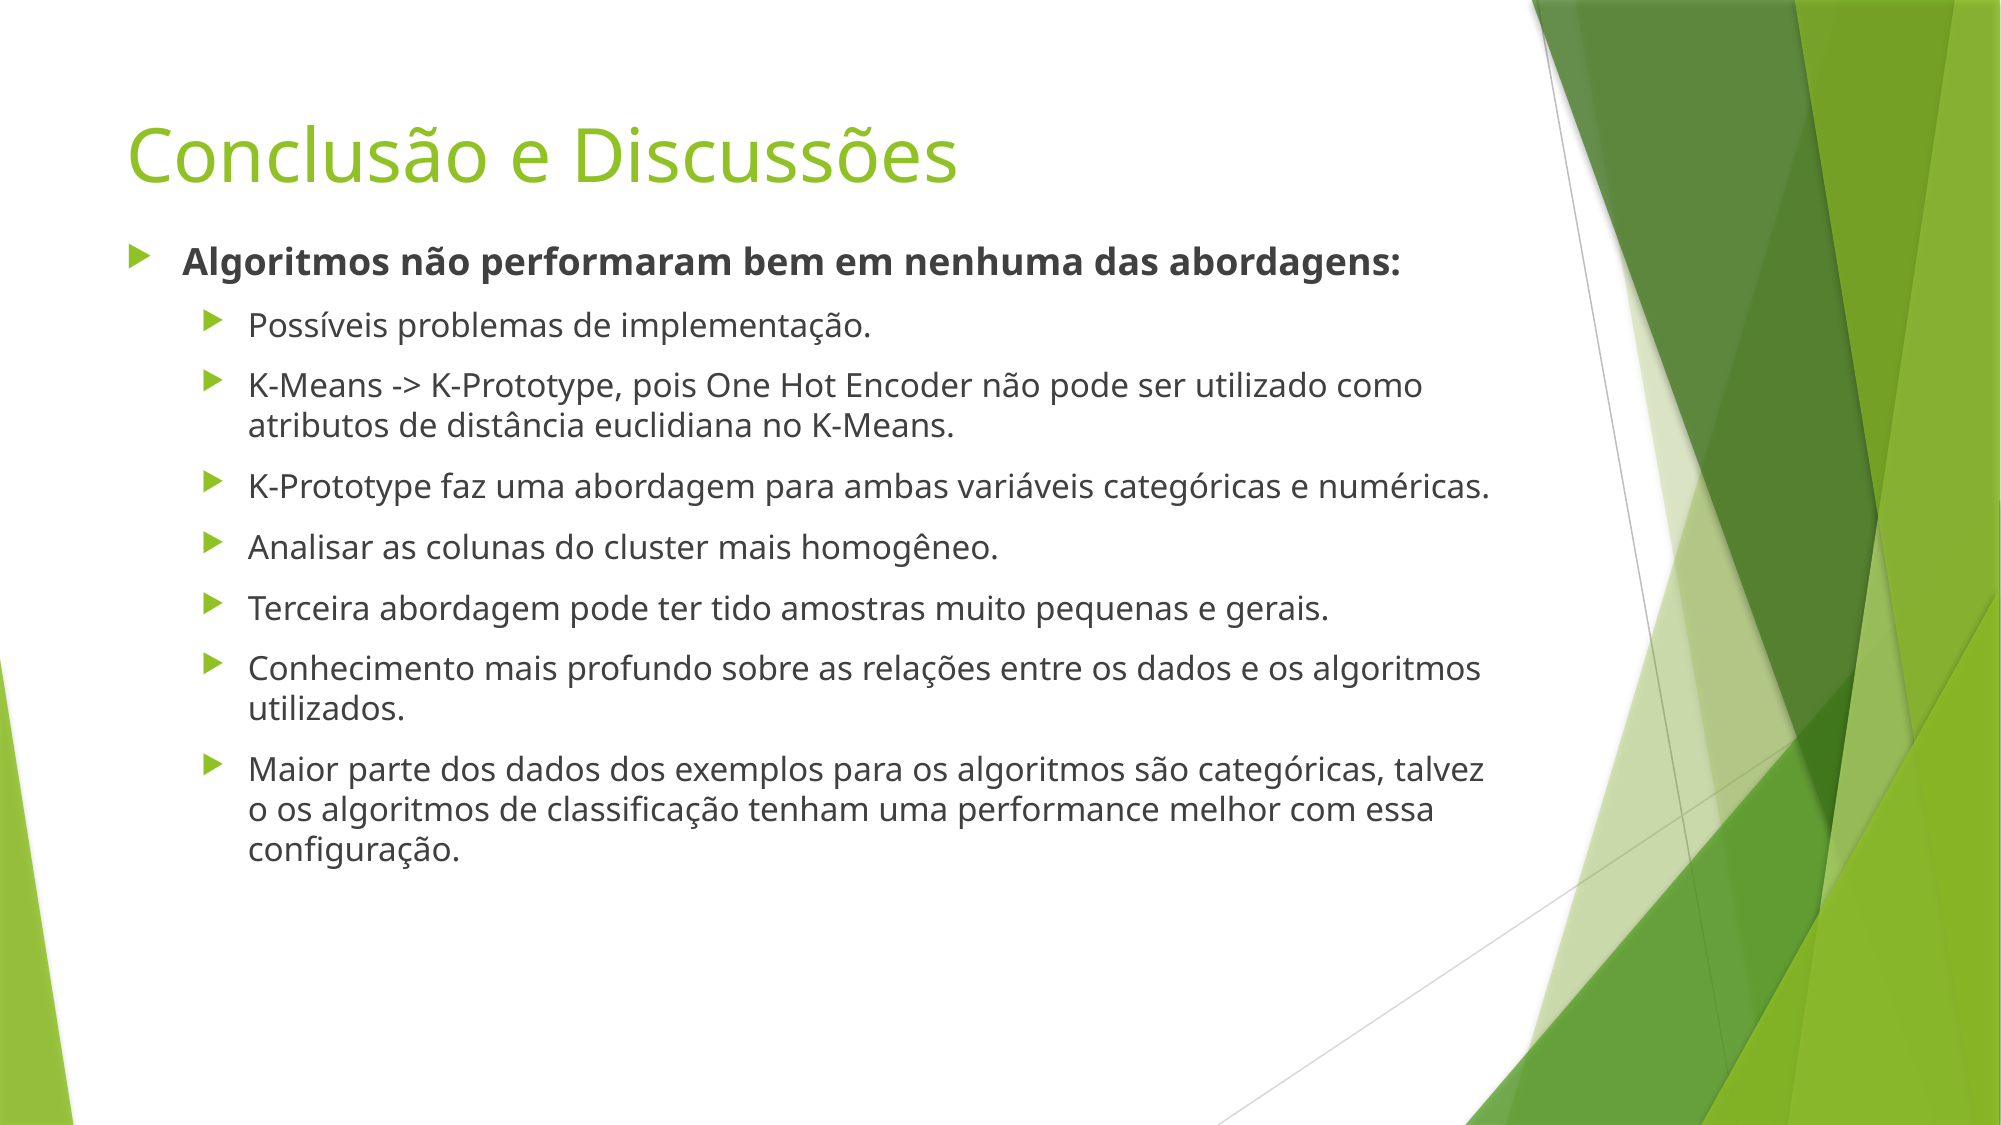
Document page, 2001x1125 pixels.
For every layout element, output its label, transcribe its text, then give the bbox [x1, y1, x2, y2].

list Algoritmos não performaram bem em nenhuma das abordagens: Possíveis problemas de implementação. K-Means -> K-Prototype, pois One Hot Encoder não pode ser utilizado como atributos de distância euclidiana no K-Means. K-Prototype faz uma abordagem para ambas variáveis categóricas e numéricas. Analisar as colunas do cluster mais homogêneo. Terceira abordagem pode ter tido amostras muito pequenas e gerais. Conhecimento mais profundo sobre as relações entre os dados e os algoritmos utilizados. Maior parte dos dados dos exemplos para os algoritmos são categóricas, talvez o os algoritmos de classificação tenham uma performance melhor com essa configuração. [111, 230, 1522, 948]
title Conclusão e Discussões [111, 99, 1522, 230]
